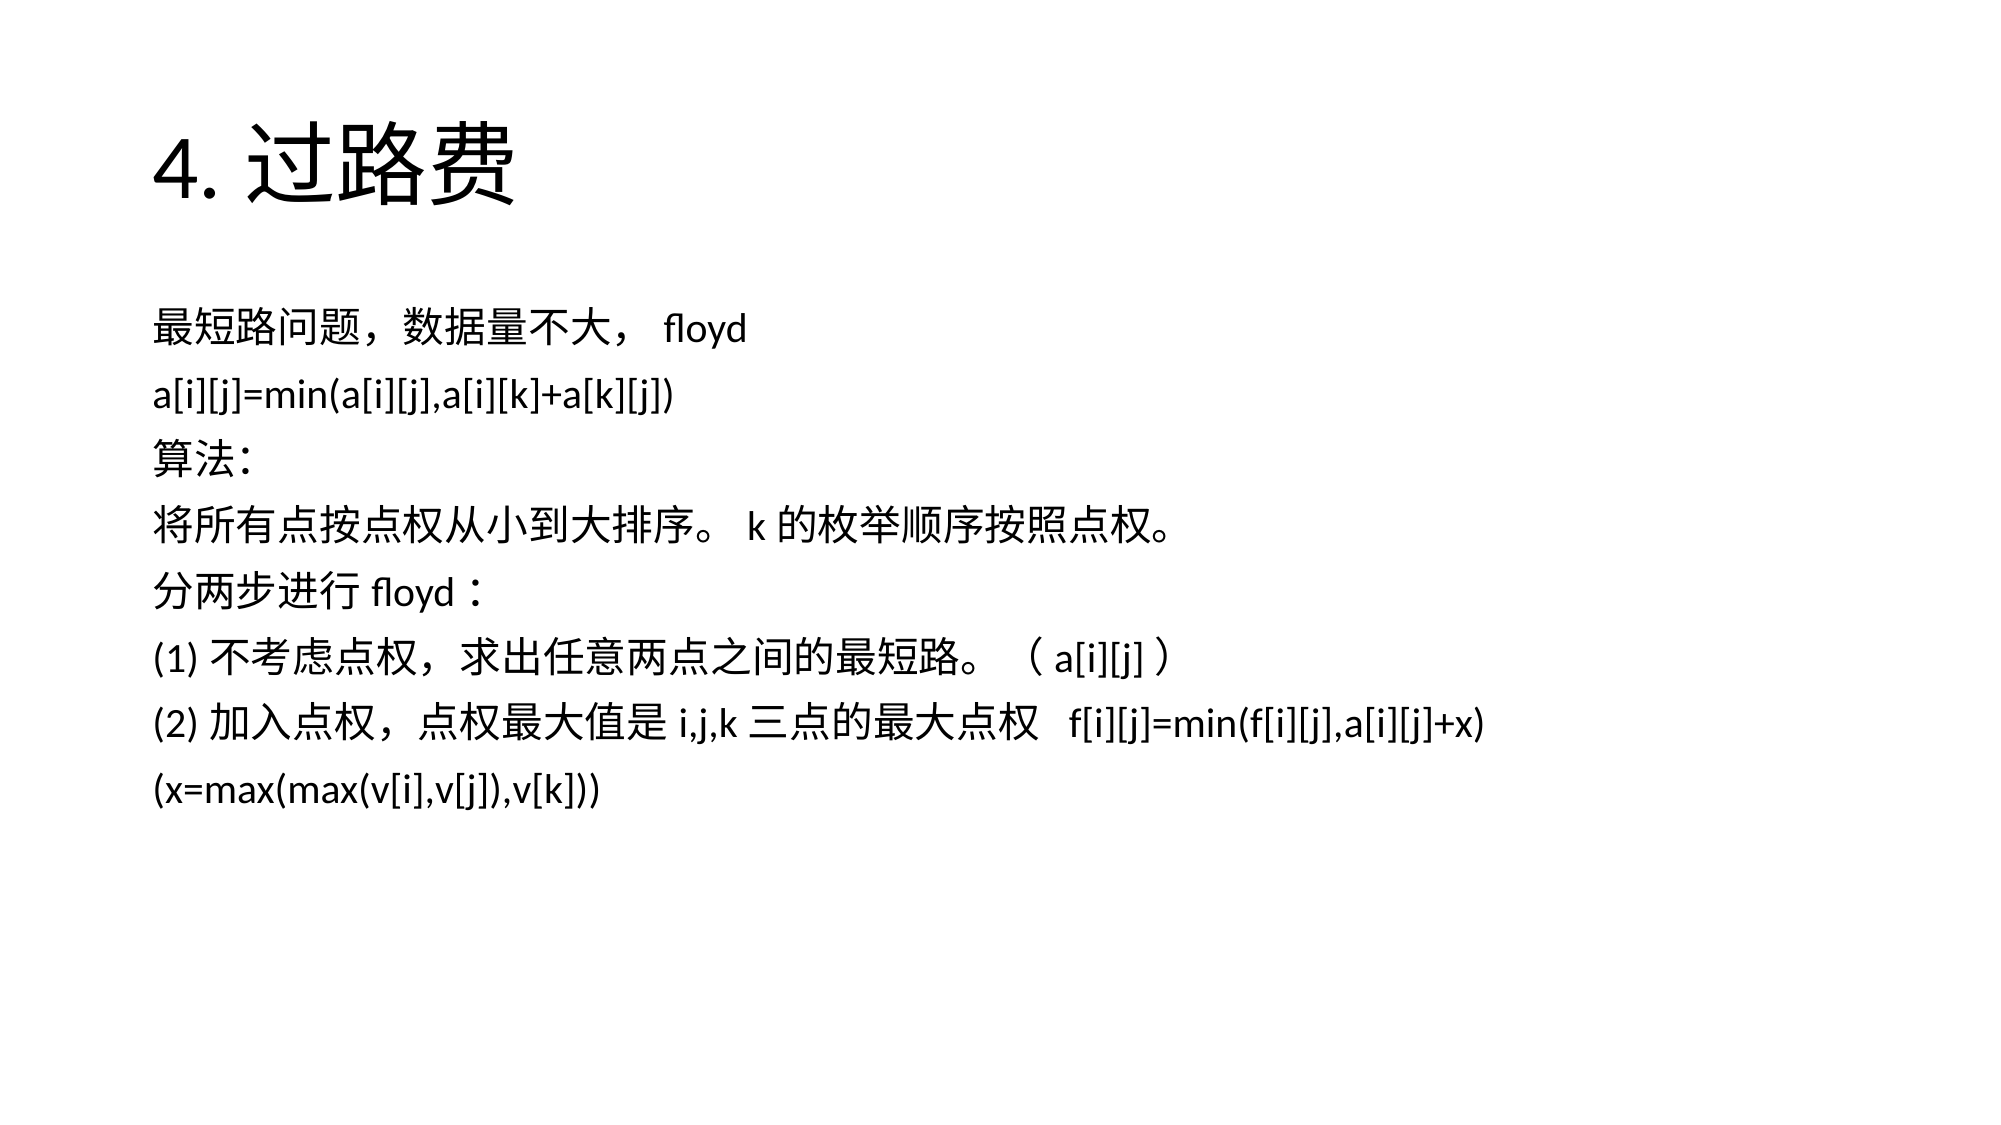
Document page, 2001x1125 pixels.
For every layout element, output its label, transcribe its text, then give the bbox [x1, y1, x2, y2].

title 4.过路费 [137, 59, 1863, 278]
list 最短路问题，数据量不大，floyd a[i][j]=min(a[i][j],a[i][k]+a[k][j]) 算法： 将所有点按点权从小到大排序。k的枚举顺序按照点权。 分两步进行floyd： (1)不考虑点权，求出任意两点之间的最短路。（a[i][j]） (2)加入点权，点权最大值是i,j,k三点的最大点权 f[i][j]=min(f[i][j],a[i][j]+x) (x=max(max(v[i],v[j]),v[k])) [137, 299, 1863, 1014]
